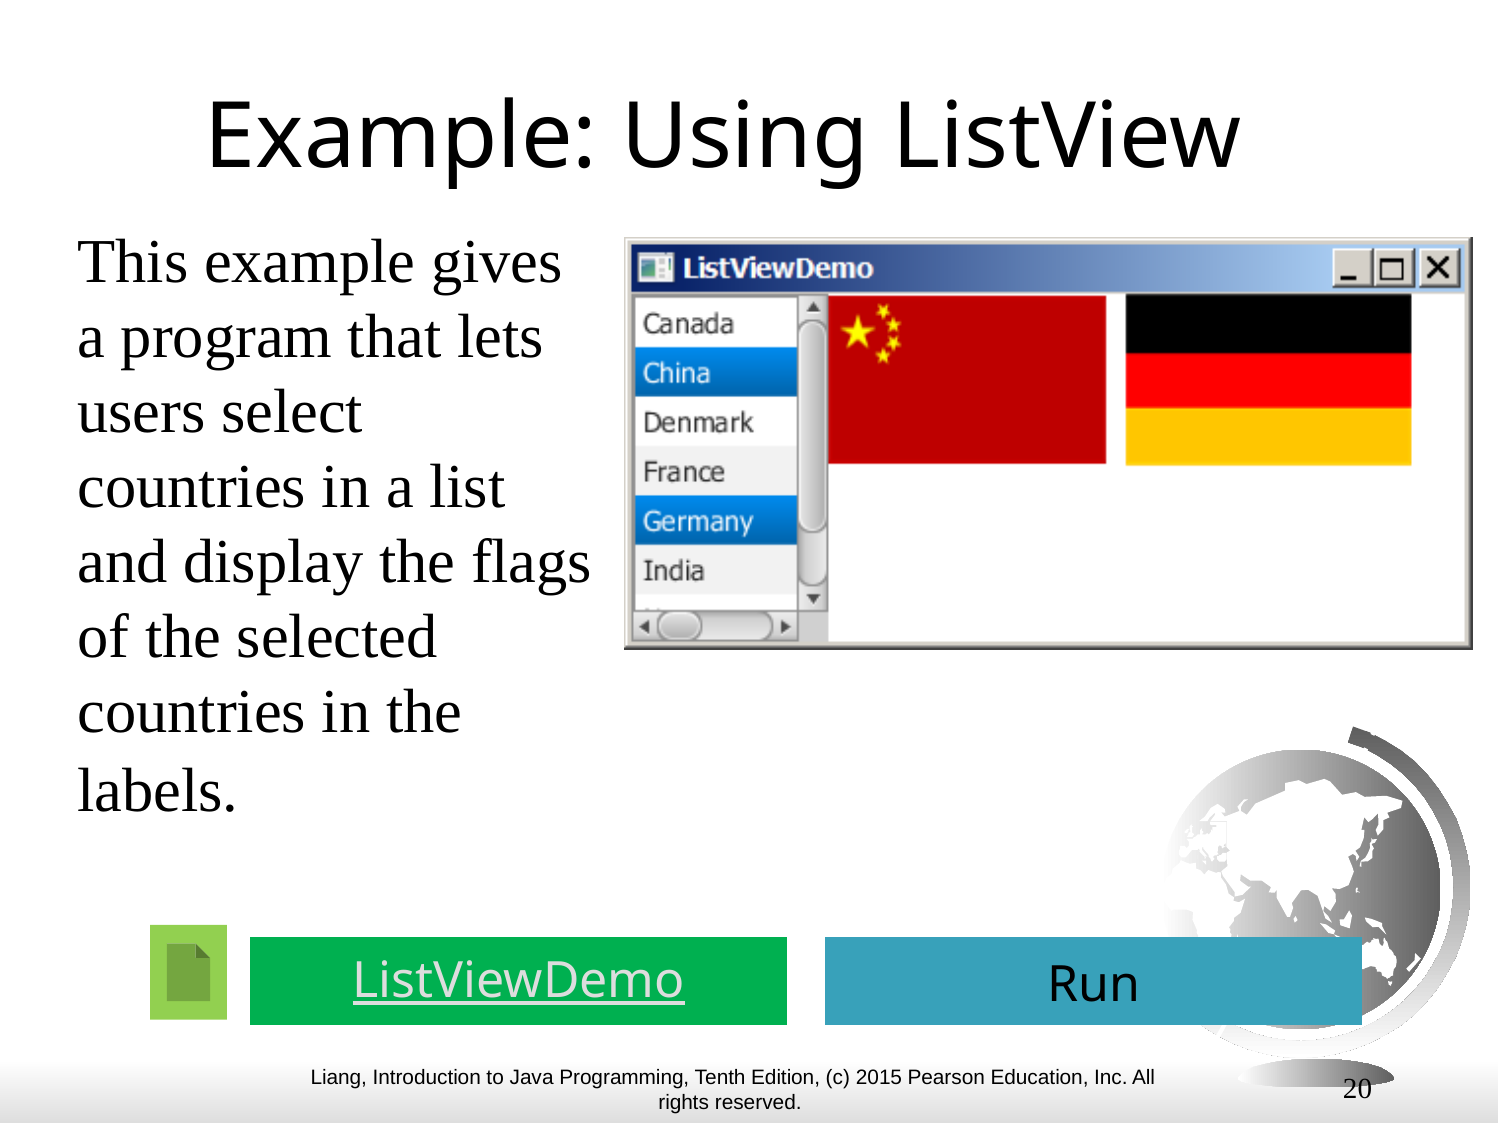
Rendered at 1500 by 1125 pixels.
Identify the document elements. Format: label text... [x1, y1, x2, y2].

text_box ListViewDemo [249, 937, 788, 1025]
picture [624, 237, 1473, 650]
text_box Run [824, 937, 1363, 1025]
title Example: Using ListView [112, 50, 1388, 213]
slide_number 20 [1074, 1049, 1388, 1125]
text_box [150, 924, 227, 1020]
list This example gives a program that lets users select countries in a list and display the flags of the selected countries in the labels. [62, 212, 613, 900]
